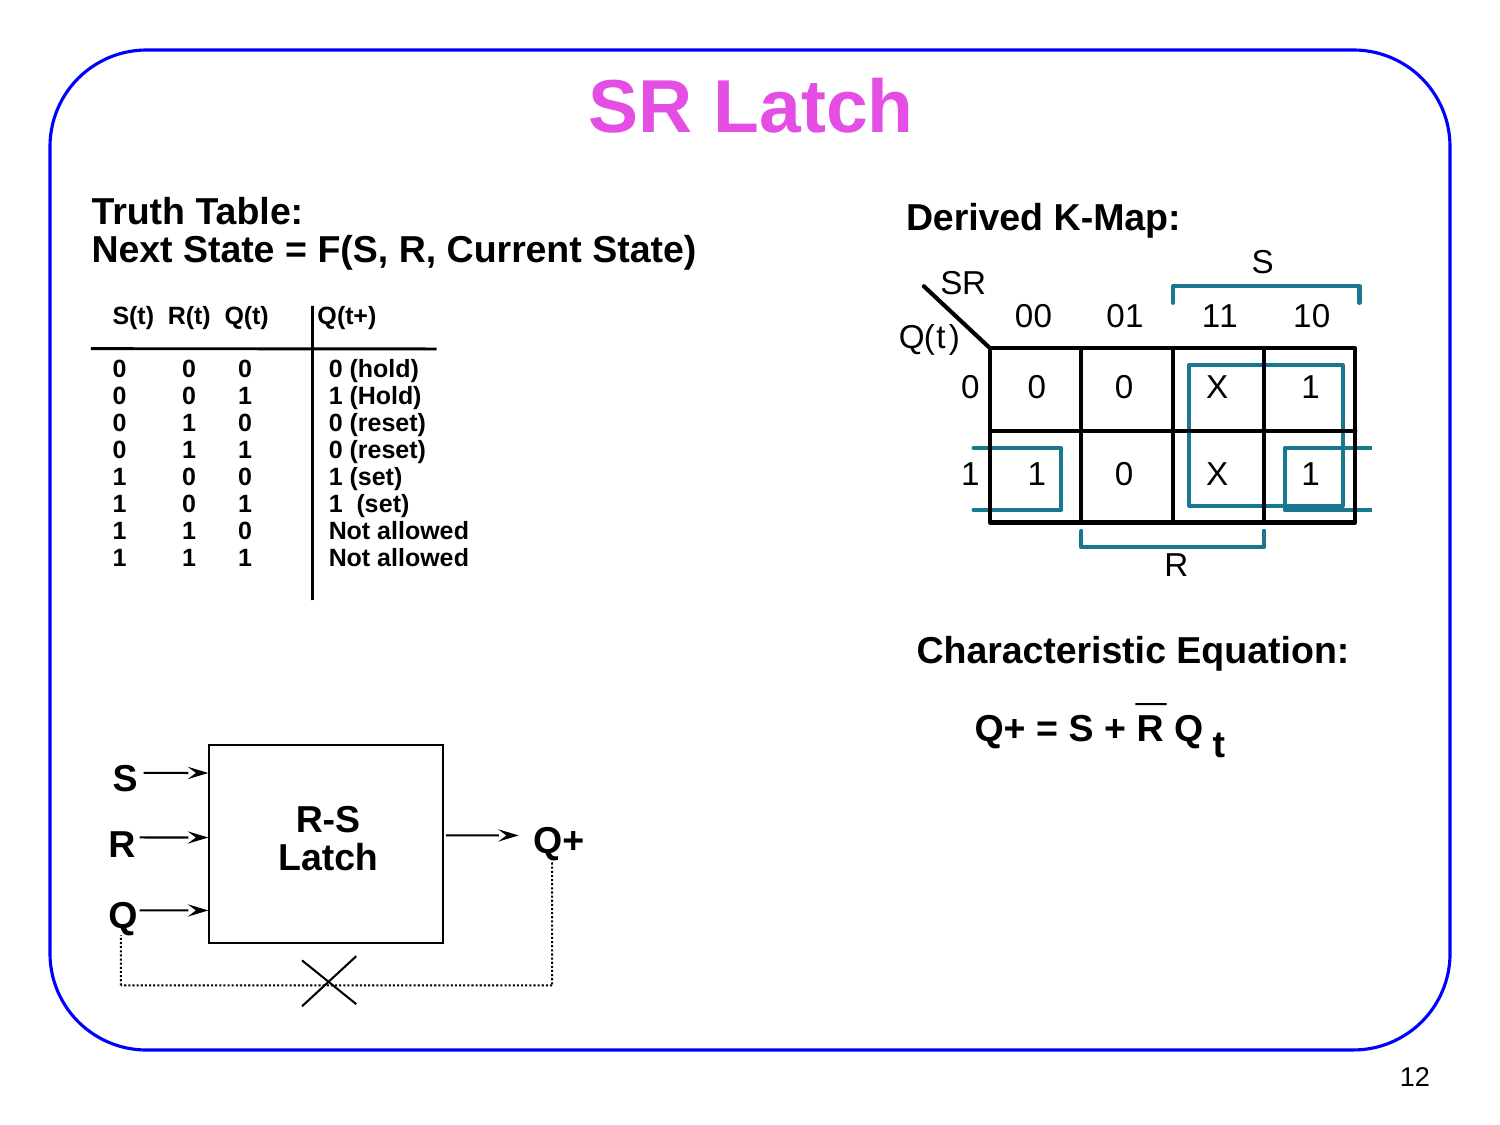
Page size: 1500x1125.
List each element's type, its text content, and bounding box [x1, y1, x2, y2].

picture [898, 244, 1372, 627]
title SR Latch [113, 66, 1389, 140]
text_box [905, 634, 1361, 770]
slide_number 12 [1351, 1047, 1444, 1104]
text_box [97, 744, 595, 1007]
text_box Derived K-Map: [895, 195, 1192, 243]
text_box Truth Table: Next State = F(S, R, Current State) [81, 189, 708, 275]
text_box S(t) R(t) Q(t) Q(t+) 0 0 0 0 (hold) 0 0 1 1 (Hold) 0 1 0 0 (reset) 0 1 1 0 (reset) 1 0 0 1 (set) 1 0 1 1 (set) 1 1 0 Not allowed 1 1 1 Not allowed [97, 295, 485, 580]
